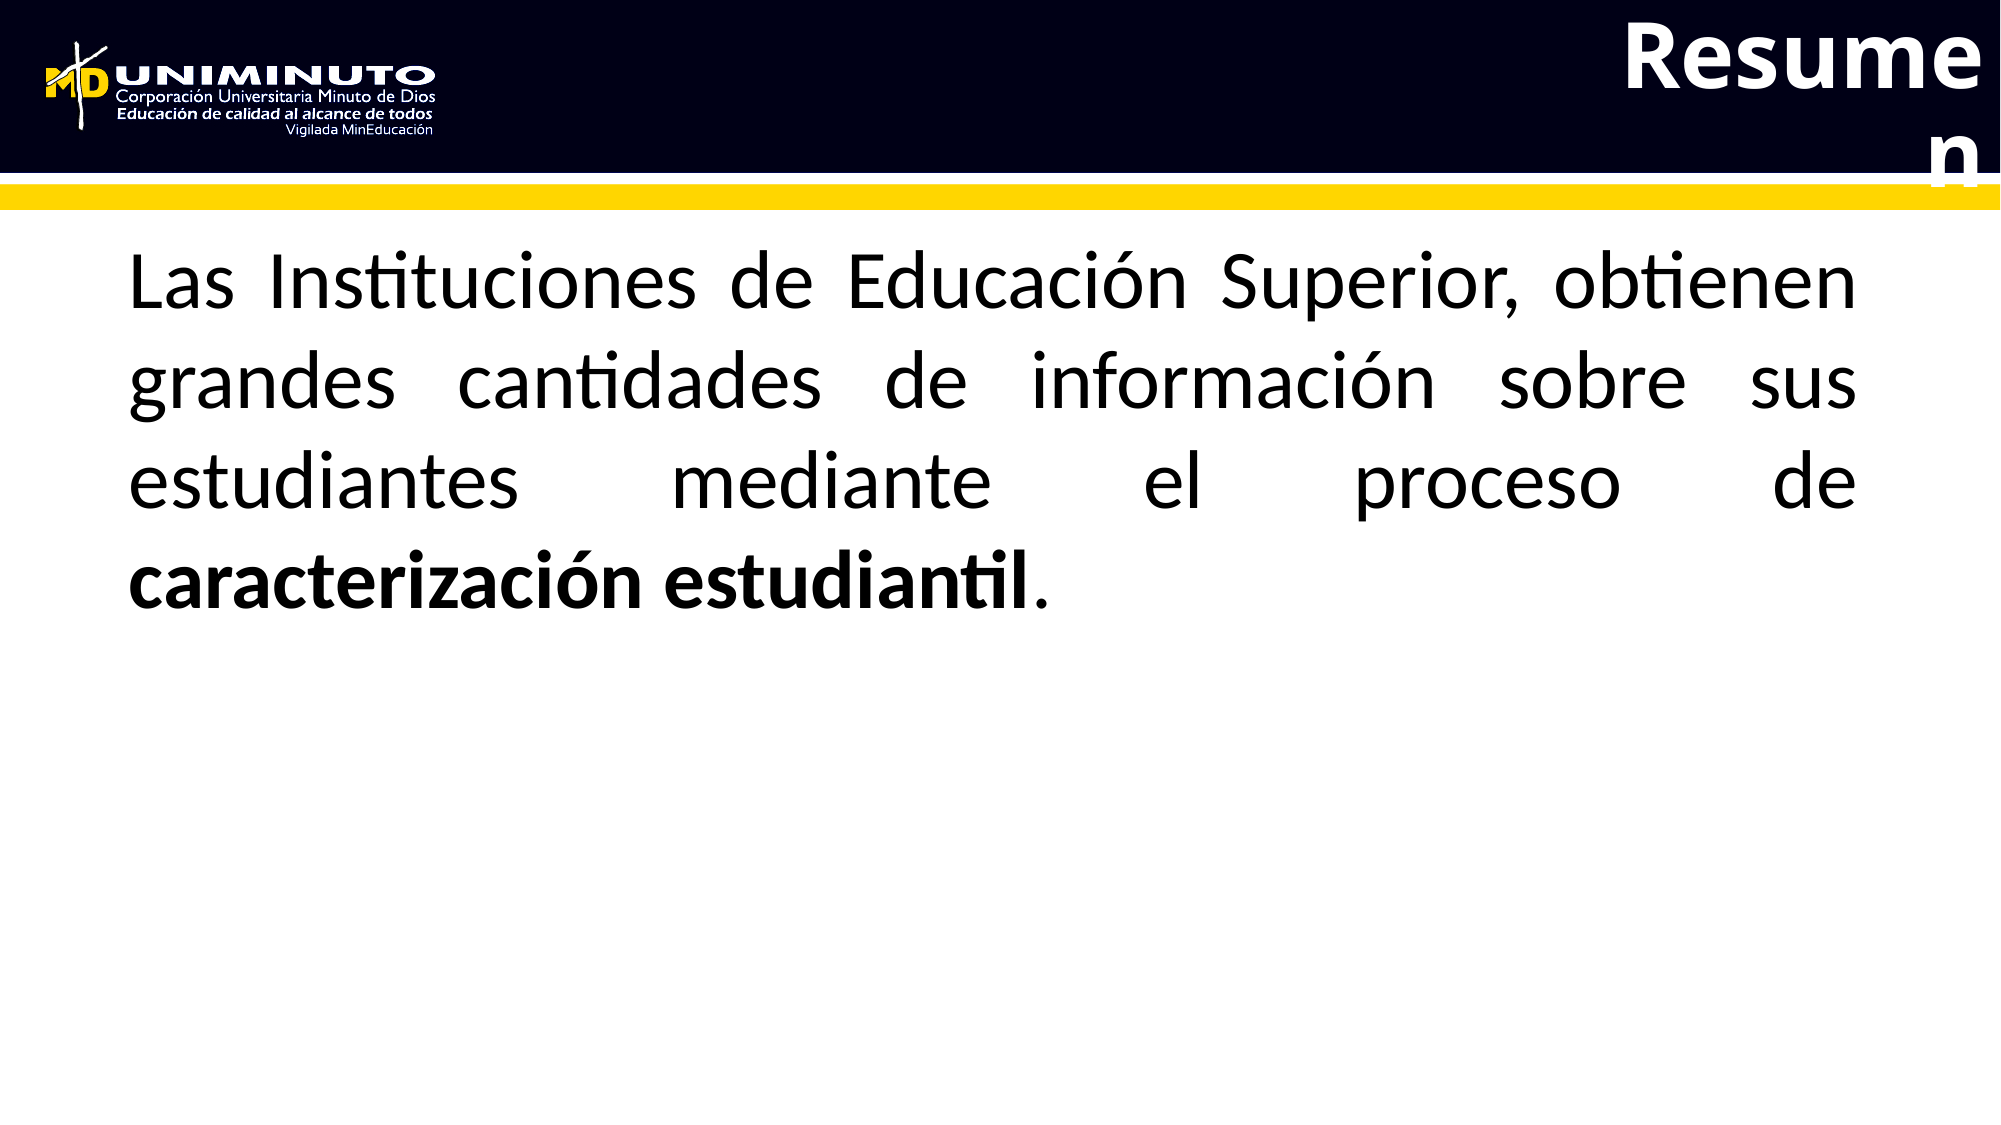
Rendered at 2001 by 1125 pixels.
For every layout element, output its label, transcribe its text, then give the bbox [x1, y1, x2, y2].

picture [0, 0, 2001, 1125]
title Resumen [1600, 0, 2000, 218]
text_box Las Instituciones de Educación Superior, obtienen grandes cantidades de información sobre sus estudiantes mediante el proceso de caracterización estudiantil. [114, 217, 1874, 633]
